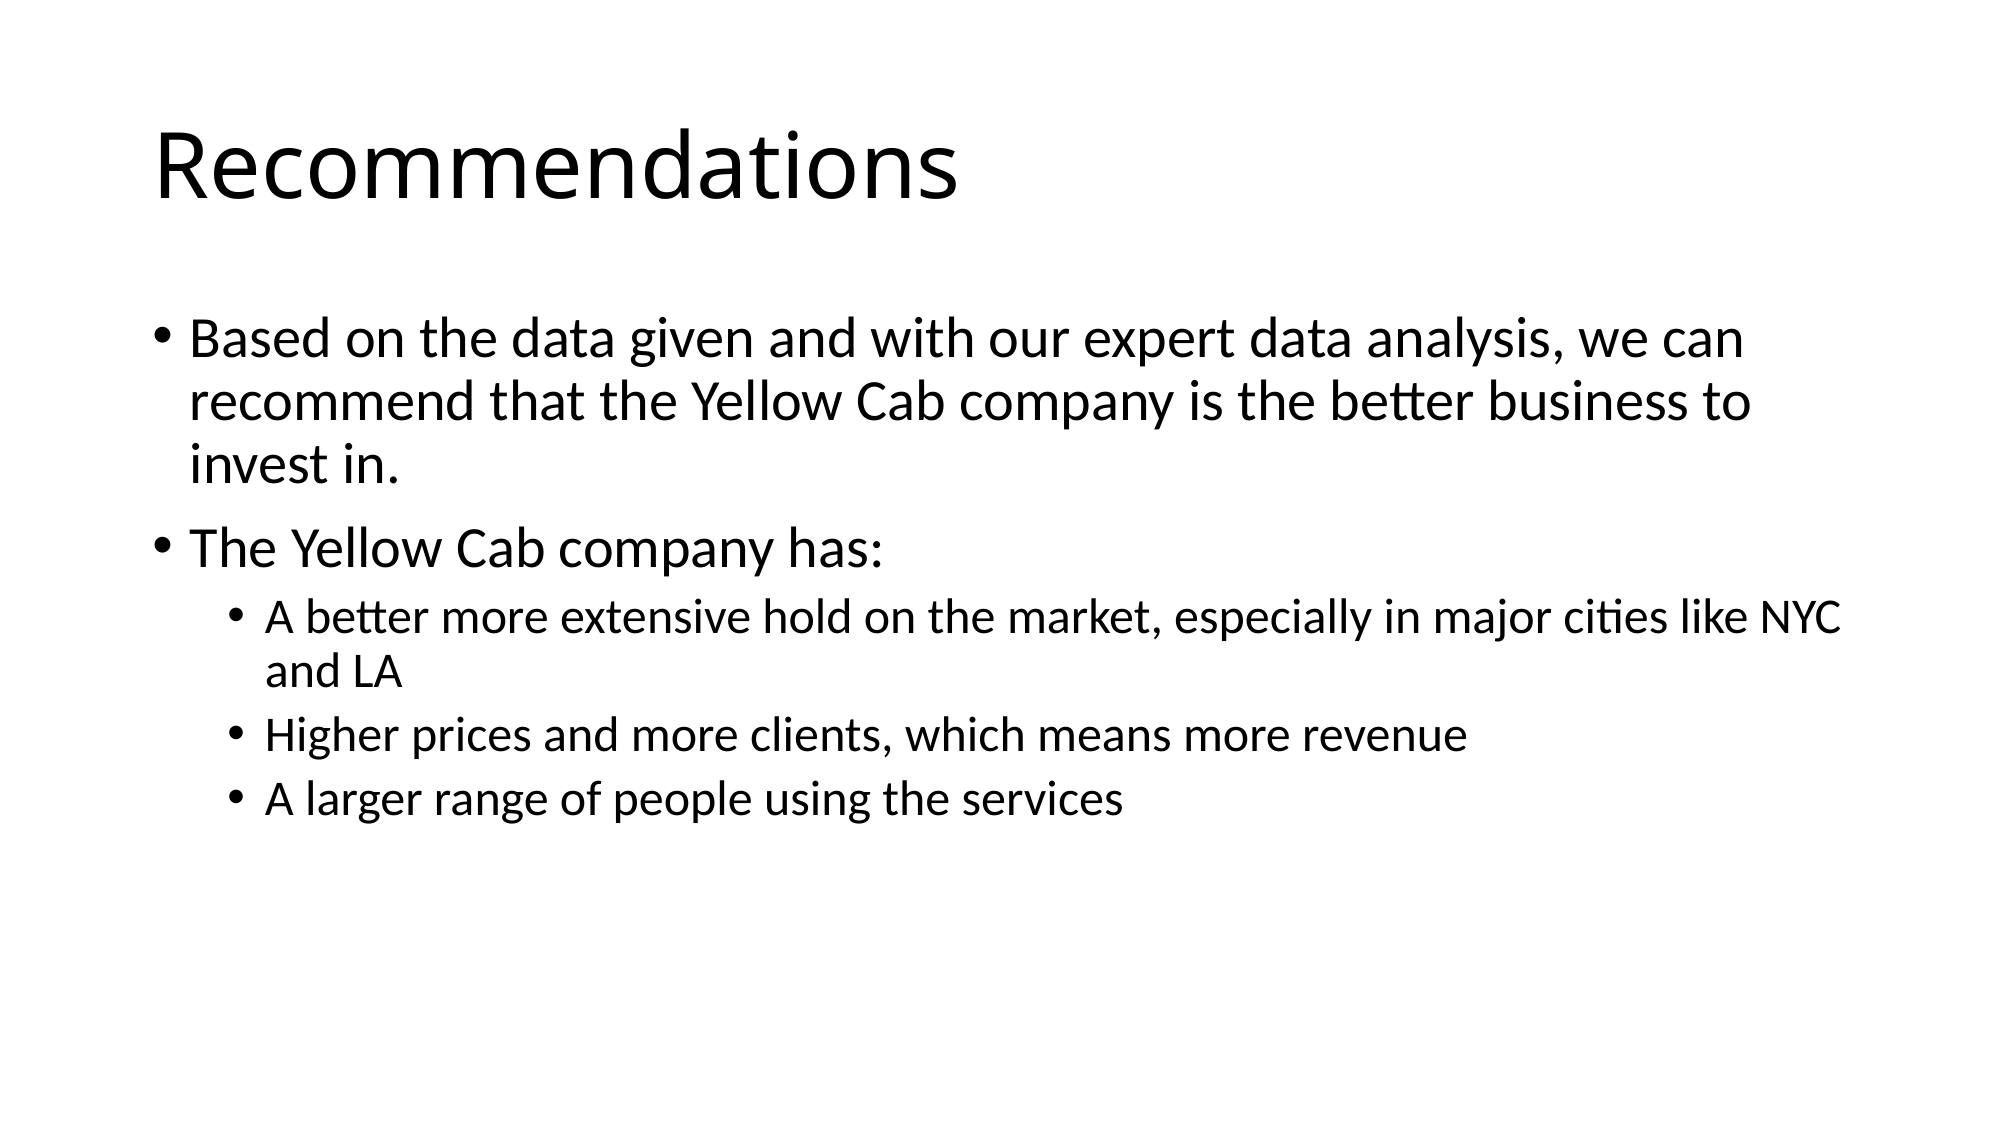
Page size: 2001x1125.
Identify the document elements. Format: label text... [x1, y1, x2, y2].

title Recommendations [137, 59, 1863, 278]
list Based on the data given and with our expert data analysis, we can recommend that the Yellow Cab company is the better business to invest in. The Yellow Cab company has: A better more extensive hold on the market, especially in major cities like NYC and LA Higher prices and more clients, which means more revenue A larger range of people using the services [137, 299, 1863, 1014]
